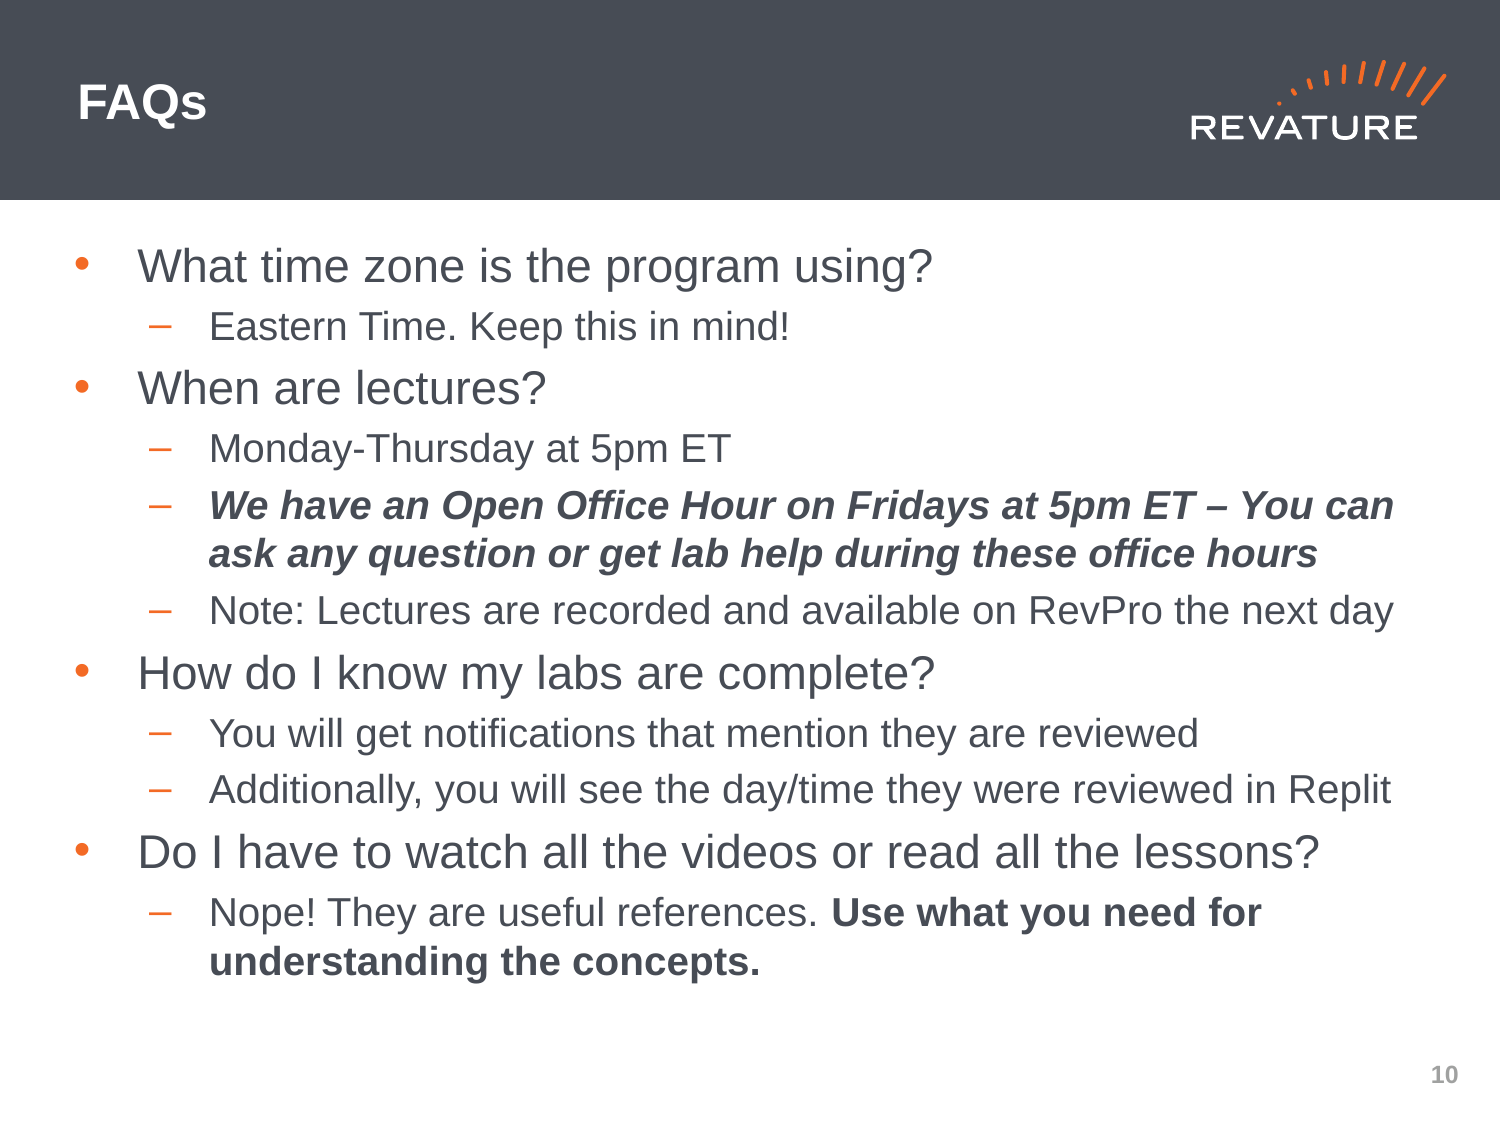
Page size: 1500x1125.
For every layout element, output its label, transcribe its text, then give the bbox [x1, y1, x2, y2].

title FAQs [62, 0, 1084, 200]
slide_number 9 [1427, 1043, 1474, 1104]
text_box What time zone is the program using? Eastern Time. Keep this in mind! When are lectures? Monday-Thursday at 5pm ET We have an Open Office Hour on Fridays at 5pm ET – You can ask any question or get lab help during these office hours Note: Lectures are recorded and available on RevPro the next day How do I know my labs are complete? You will get notifications that mention they are reviewed Additionally, you will see the day/time they were reviewed in Replit Do I have to watch all the videos or read all the lessons? Nope! They are useful references. Use what you need for understanding the concepts. [50, 227, 1427, 1104]
